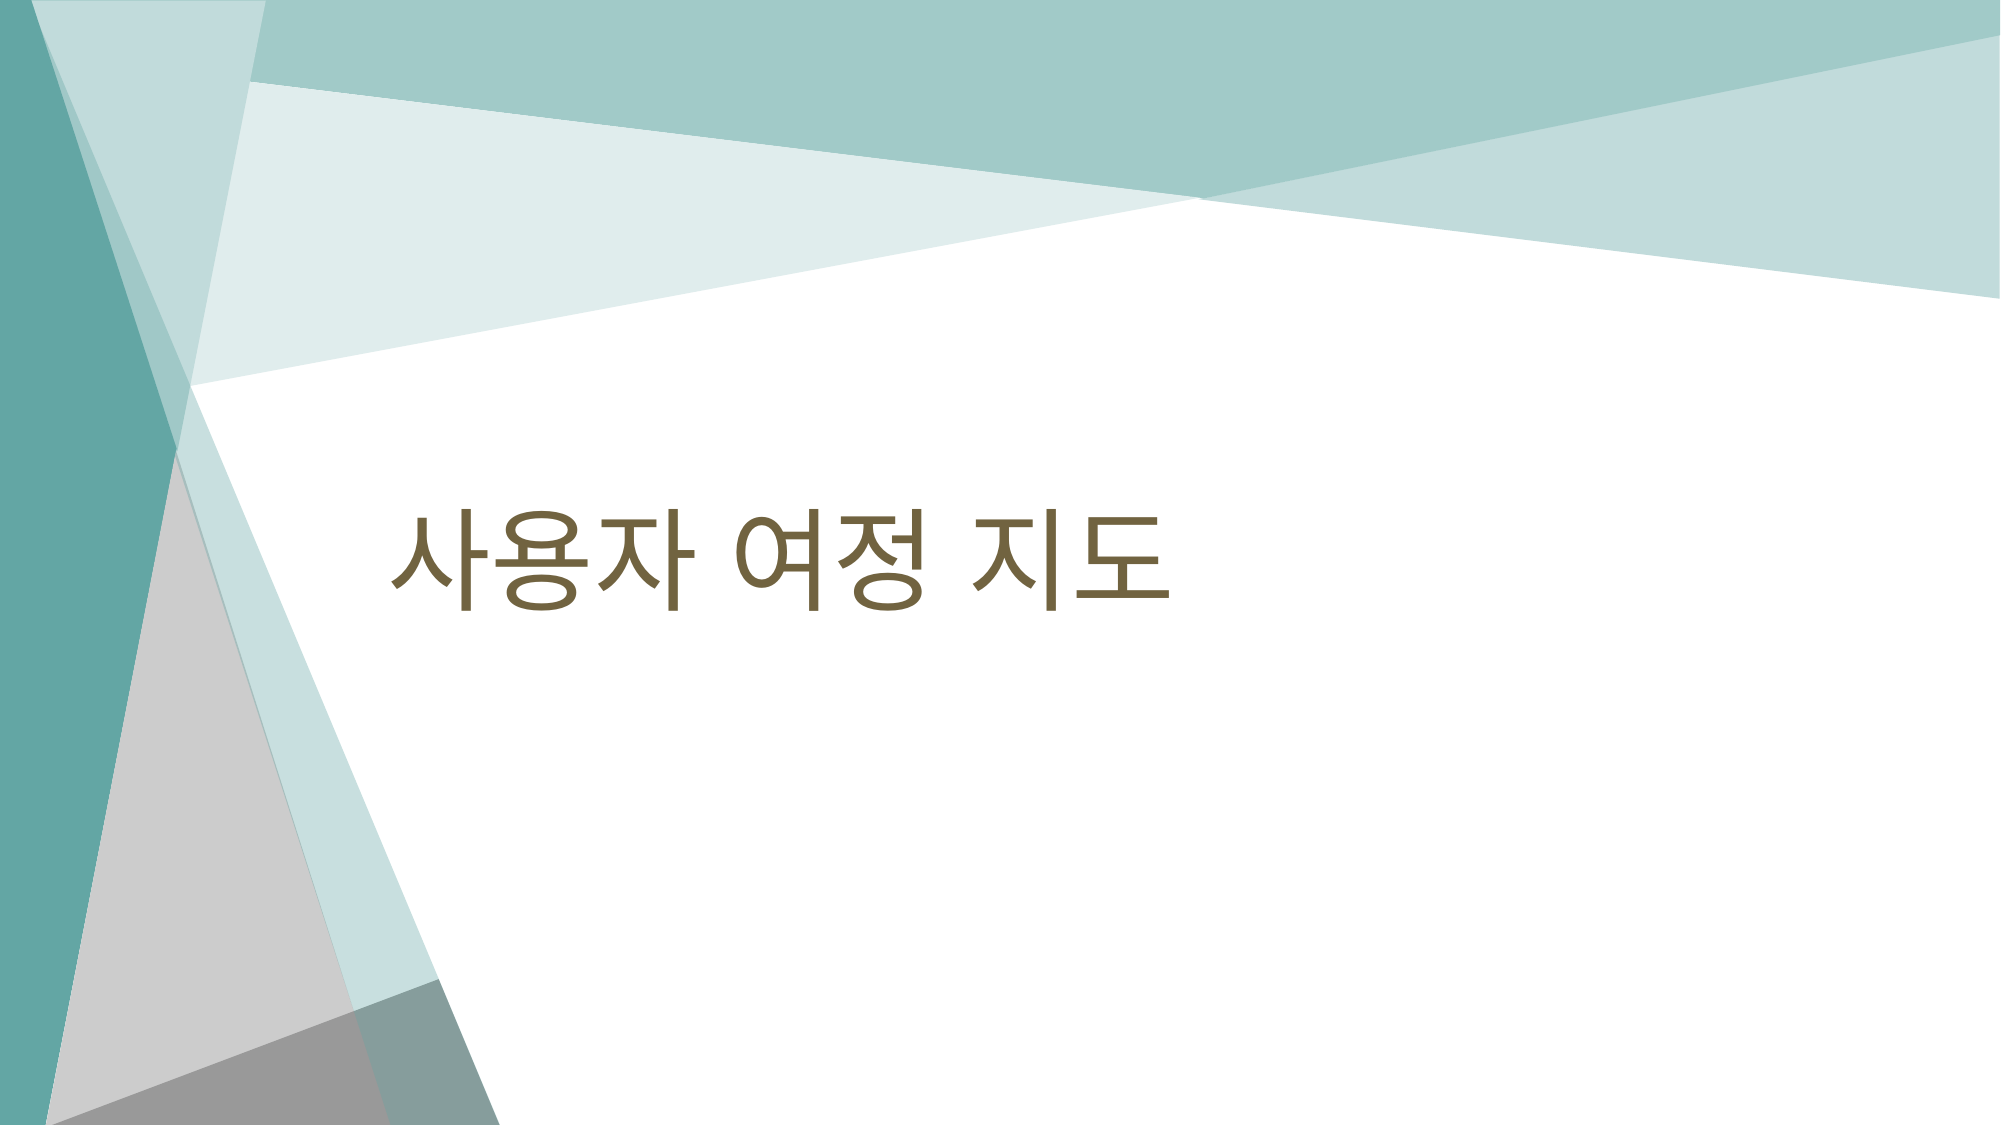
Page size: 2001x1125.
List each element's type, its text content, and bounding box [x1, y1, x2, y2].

title 사용자 여정 지도 [372, 478, 1954, 636]
